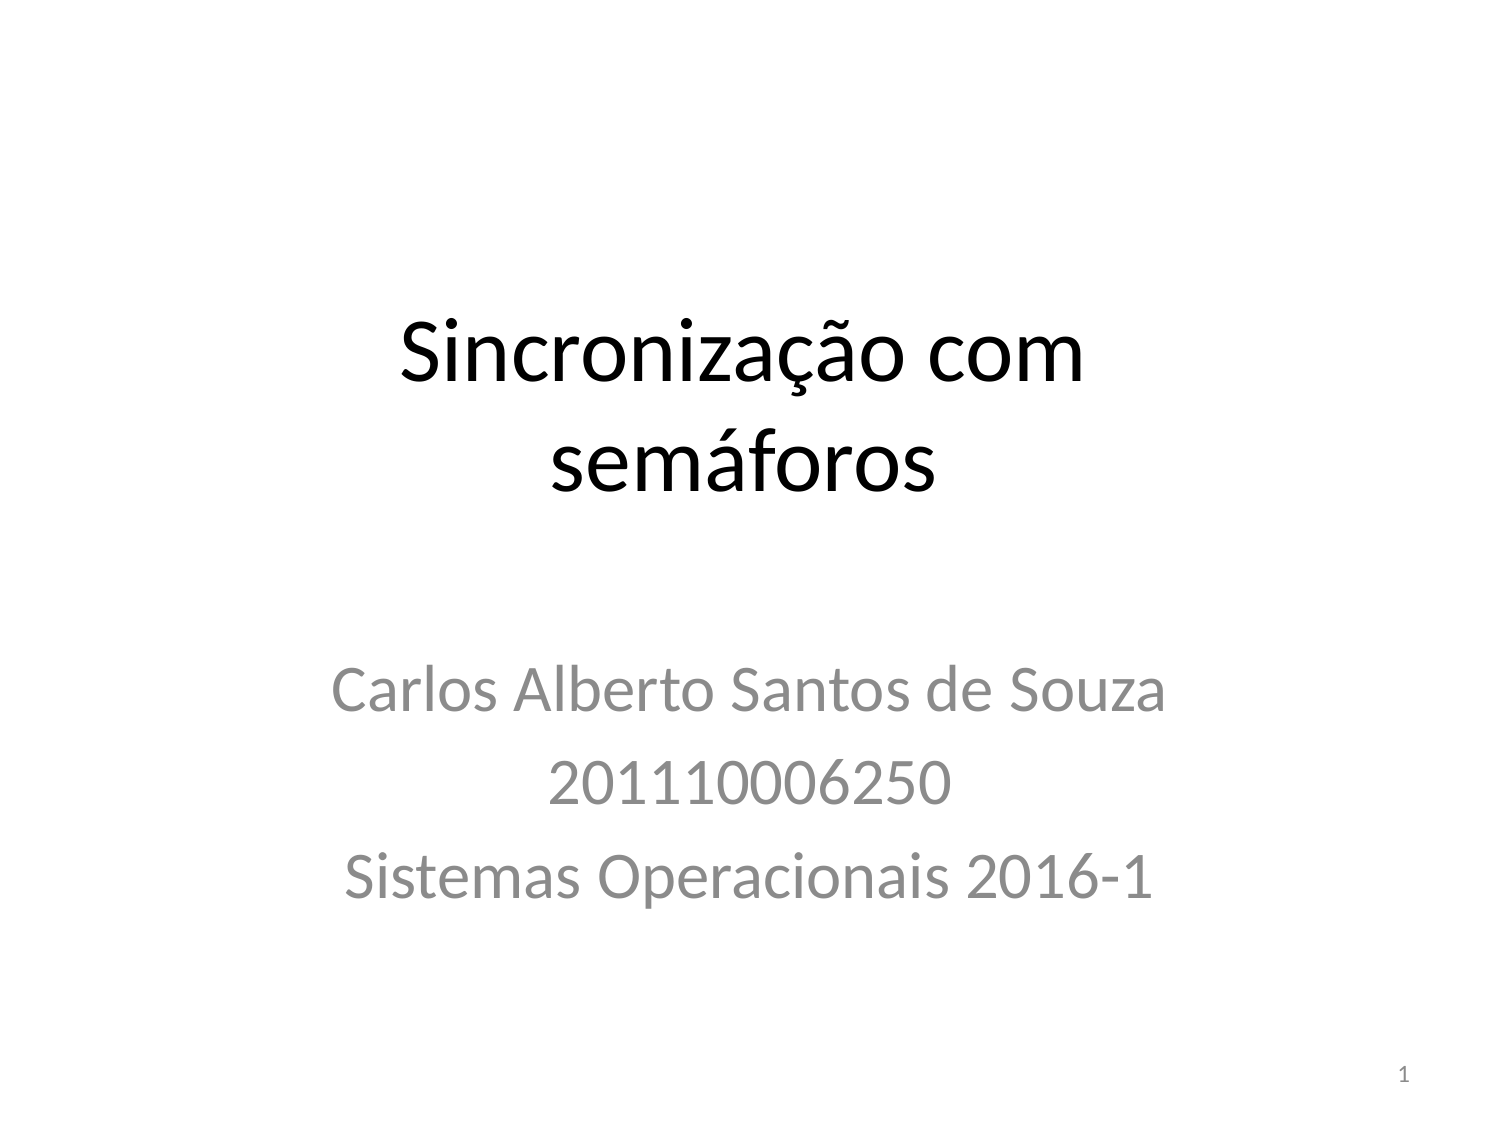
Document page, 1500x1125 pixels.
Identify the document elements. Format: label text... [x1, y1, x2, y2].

subtitle Carlos Alberto Santos de Souza 201110006250 Sistemas Operacionais 2016-1 [225, 637, 1275, 925]
title Sincronização com semáforos [230, 208, 1258, 591]
slide_number 1 [1074, 1042, 1425, 1103]
